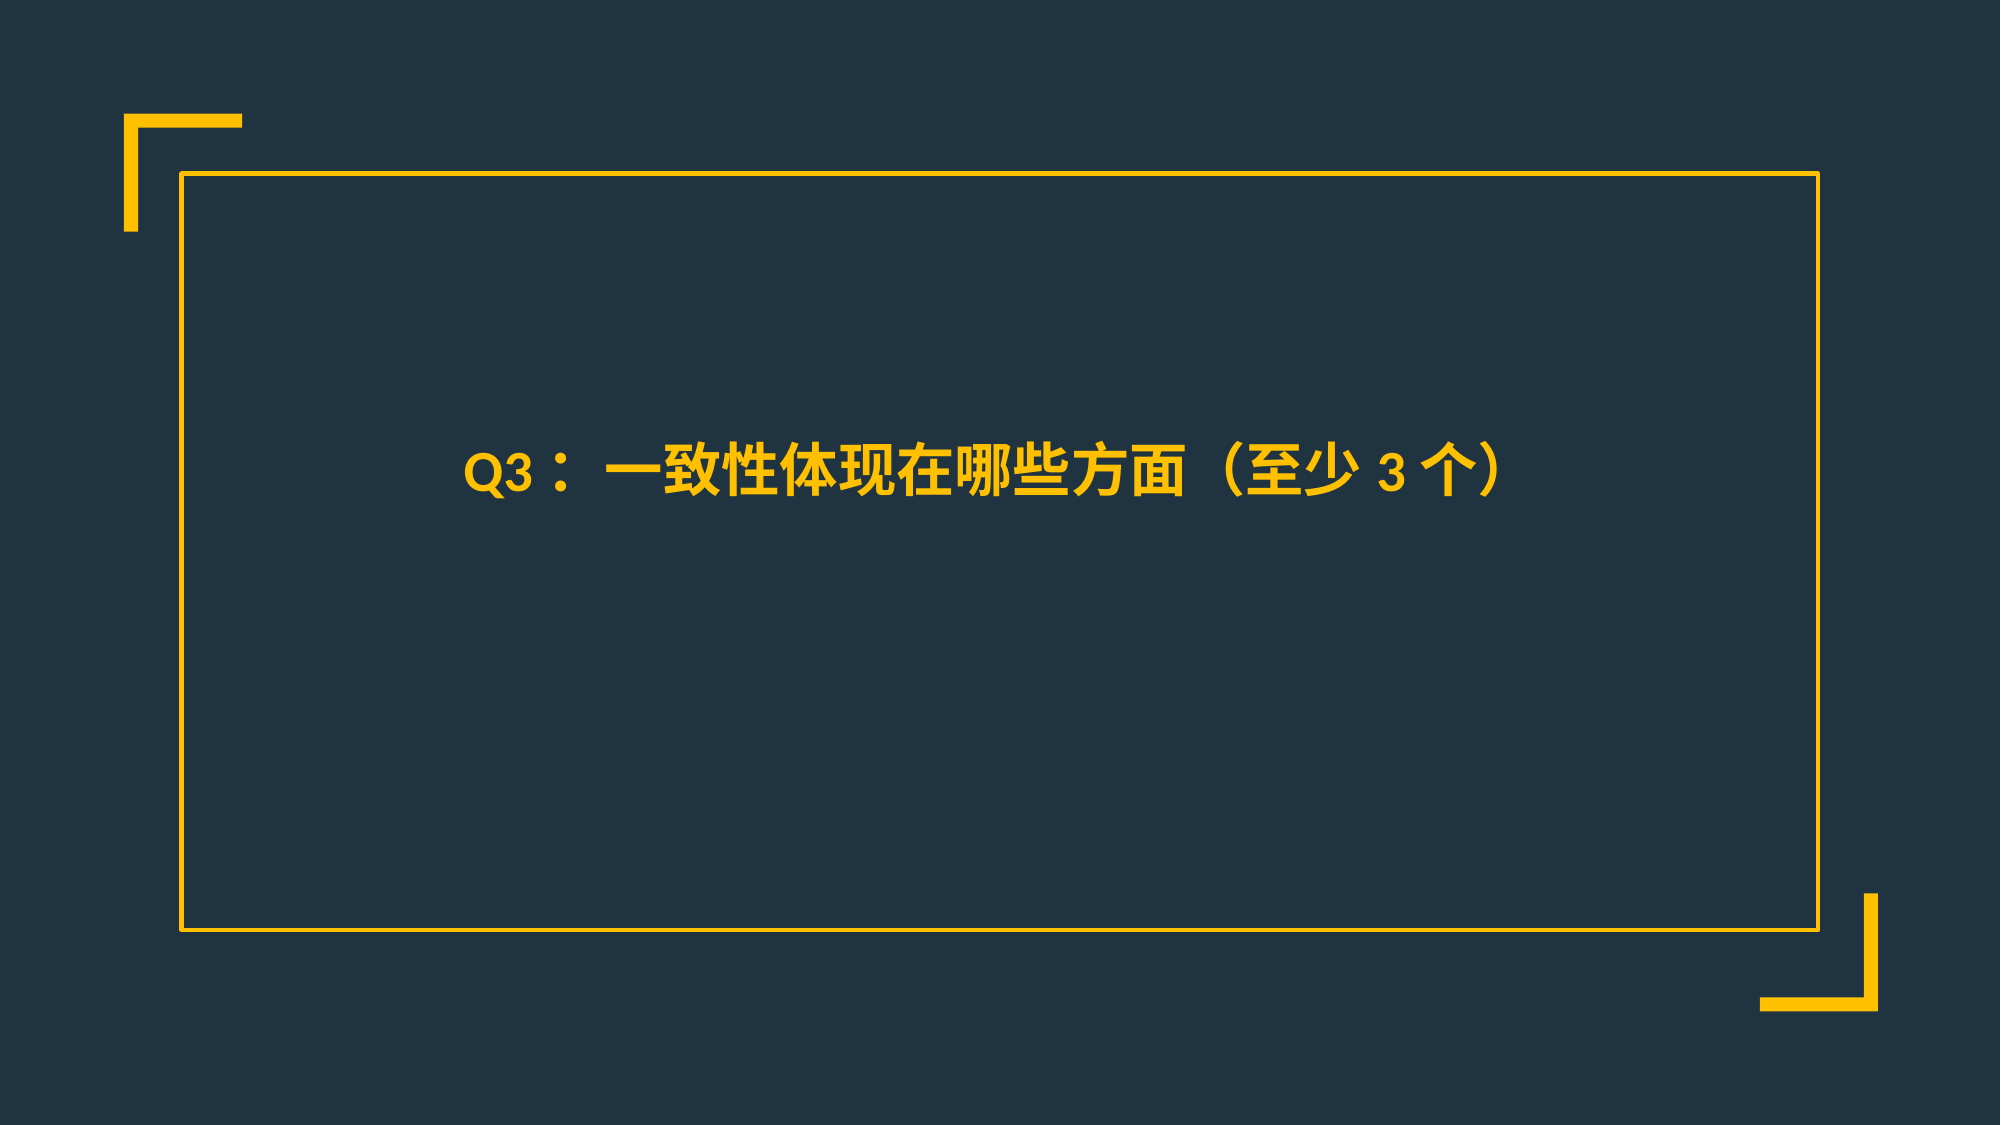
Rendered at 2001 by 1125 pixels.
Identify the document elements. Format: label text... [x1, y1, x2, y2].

text_box Q3：一致性体现在哪些方面（至少3个） [181, 173, 1819, 931]
text_box [1759, 892, 1879, 1012]
text_box [123, 113, 243, 233]
